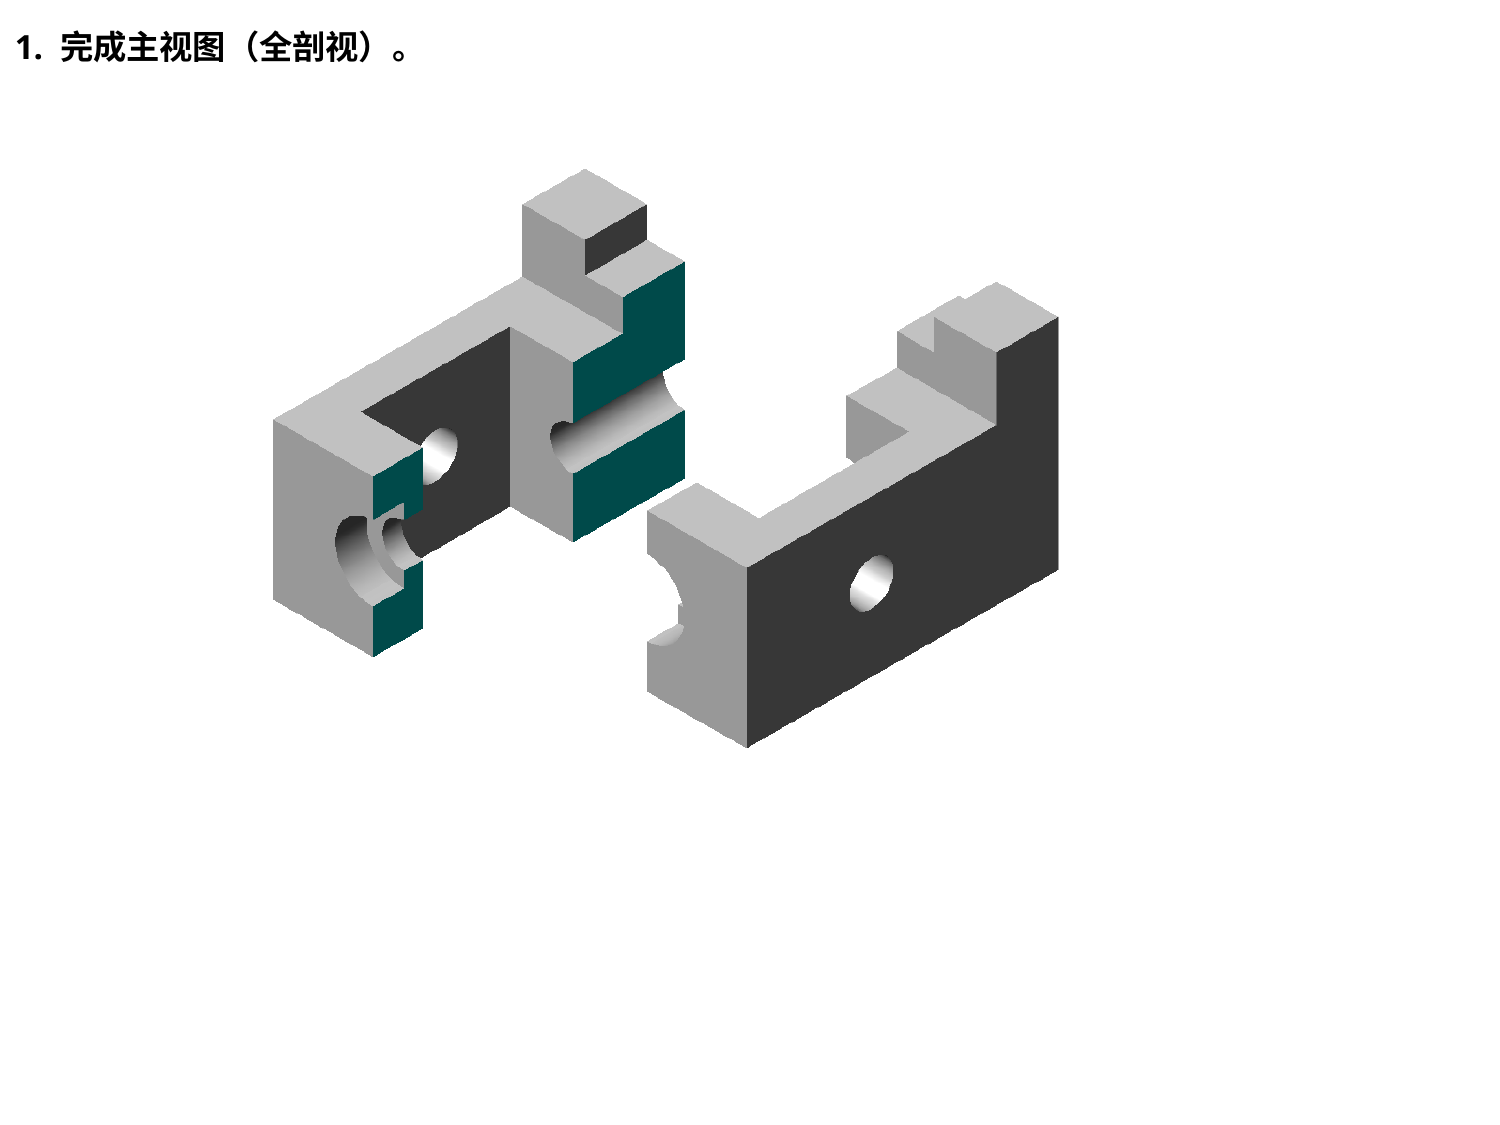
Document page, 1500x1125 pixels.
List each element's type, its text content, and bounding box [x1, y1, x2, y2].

text_box 1. 完成主视图（全剖视）。 [0, 18, 1500, 74]
picture [257, 160, 1074, 754]
